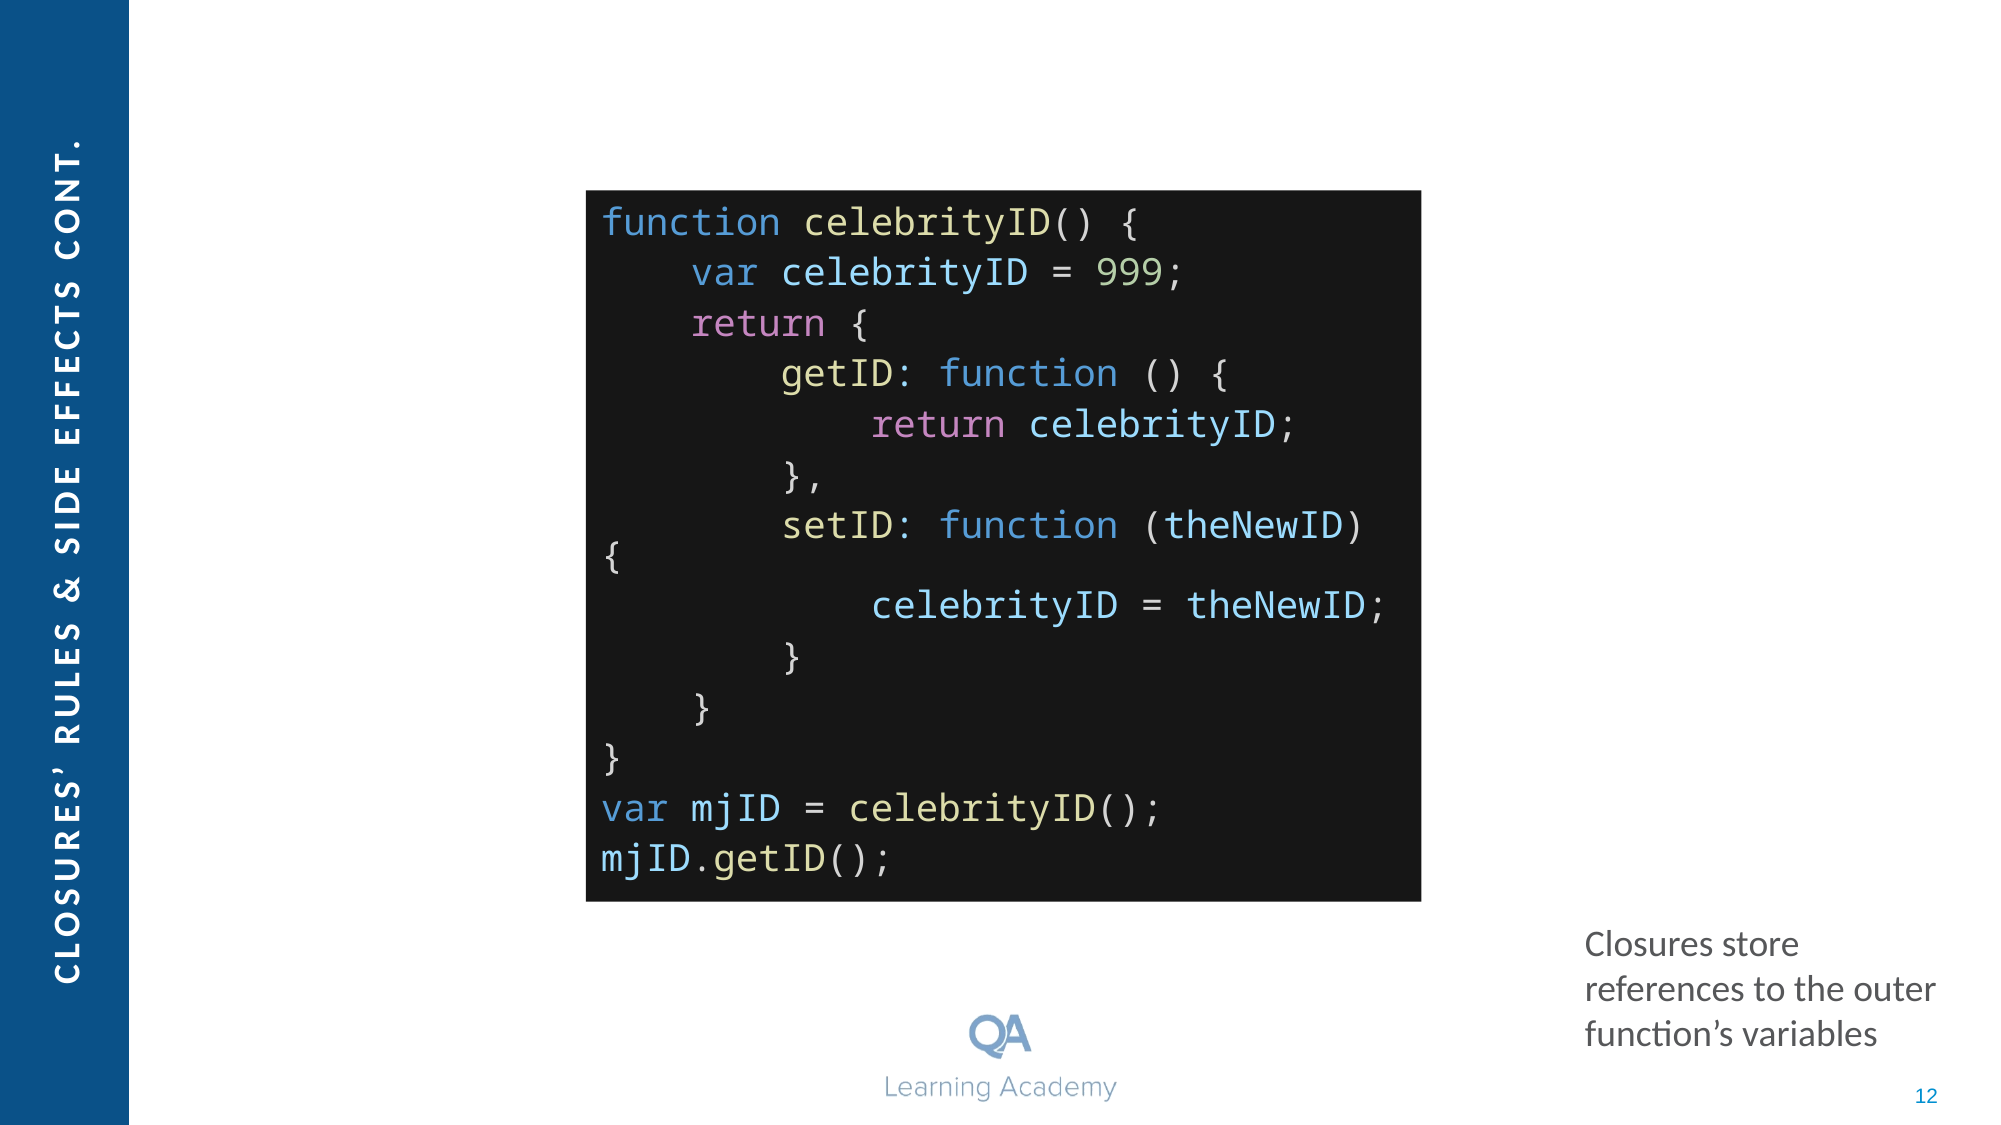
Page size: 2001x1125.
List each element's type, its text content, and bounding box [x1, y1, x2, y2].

list function celebrityID() { var celebrityID = 999; return { getID: function () { return celebrityID; }, setID: function (theNewID) { celebrityID = theNewID; } } } var mjID = celebrityID(); mjID.getID(); [585, 190, 1422, 902]
list Closures store references to the outer function’s variables [1570, 287, 1962, 1062]
title Closures’ rules & side effects CONT. [40, 0, 89, 1125]
